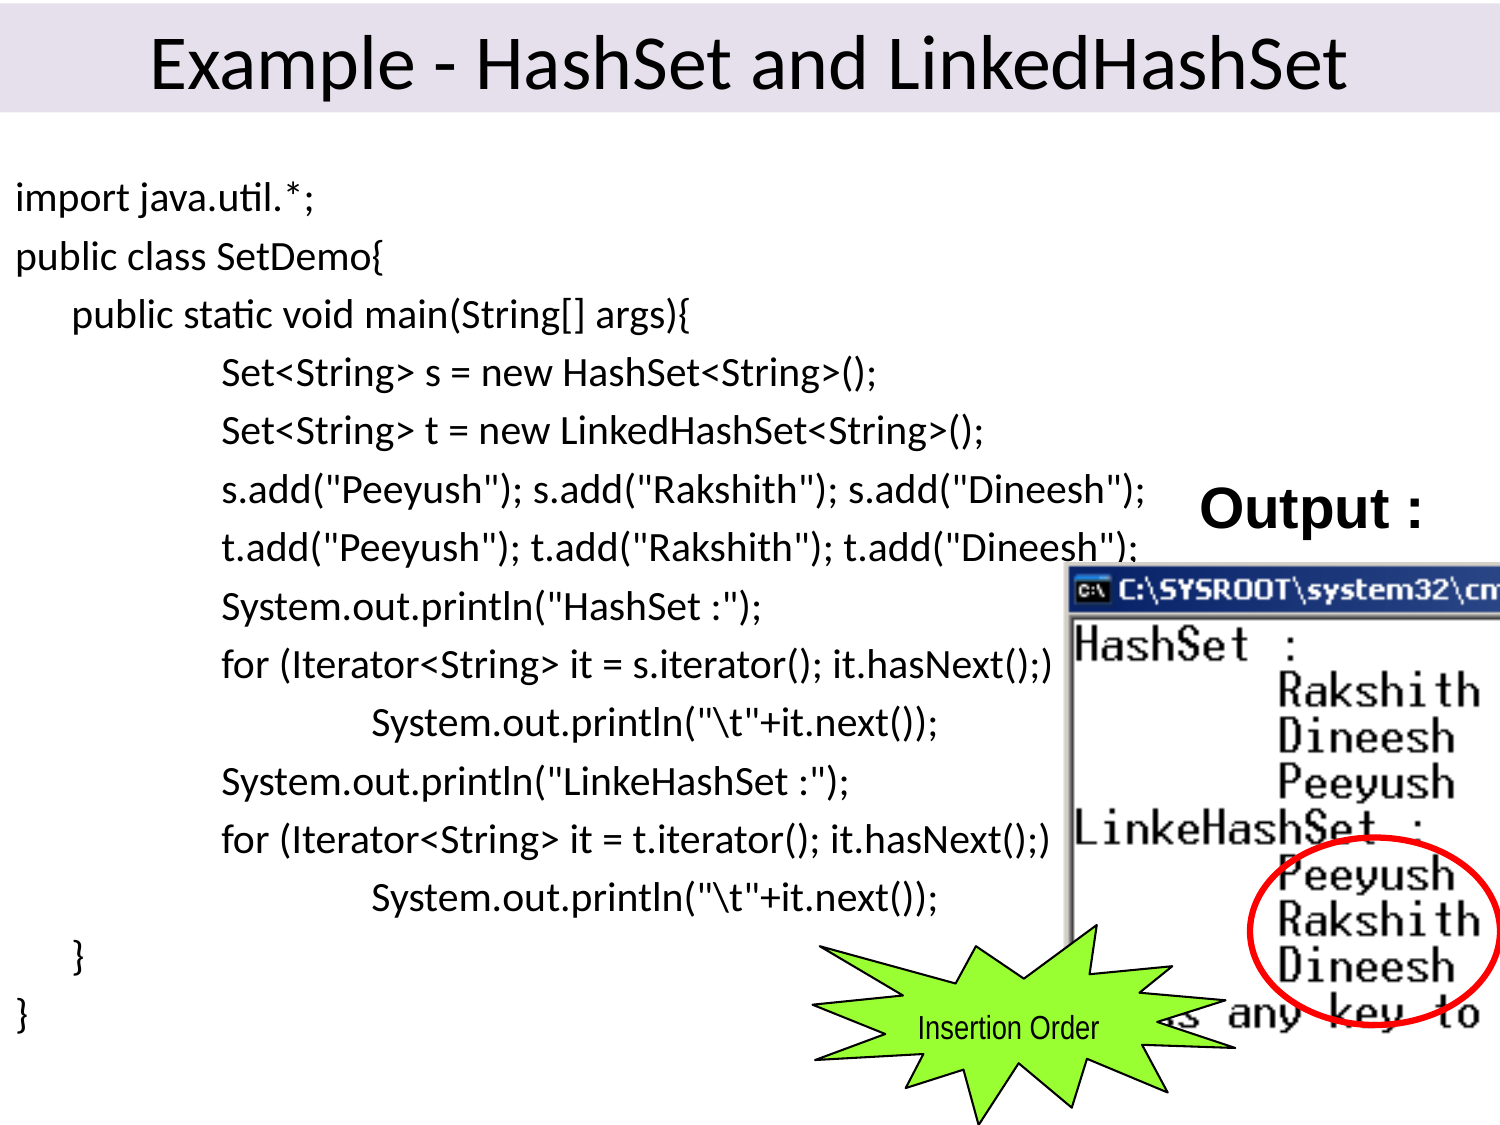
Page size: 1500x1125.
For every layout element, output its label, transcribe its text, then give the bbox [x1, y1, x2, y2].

text_box Output : [1162, 462, 1463, 548]
title Example - HashSet and LinkedHashSet [0, 3, 1500, 113]
list import java.util.*; public class SetDemo{ public static void main(String[] args){ Set<String> s = new HashSet<String>(); Set<String> t = new LinkedHashSet<String>(); s.add("Peeyush"); s.add("Rakshith"); s.add("Dineesh"); t.add("Peeyush"); t.add("Rakshith"); t.add("Dineesh"); System.out.println("HashSet :"); for (Iterator<String> it = s.iterator(); it.hasNext();) System.out.println("\t"+it.next()); System.out.println("LinkeHashSet :"); for (Iterator<String> it = t.iterator(); it.hasNext();) System.out.println("\t"+it.next()); } } [0, 162, 1225, 1125]
picture [1062, 562, 1500, 1059]
text_box Insertion Order [812, 946, 1085, 1125]
text_box Insertion Order [1106, 1067, 1168, 1093]
